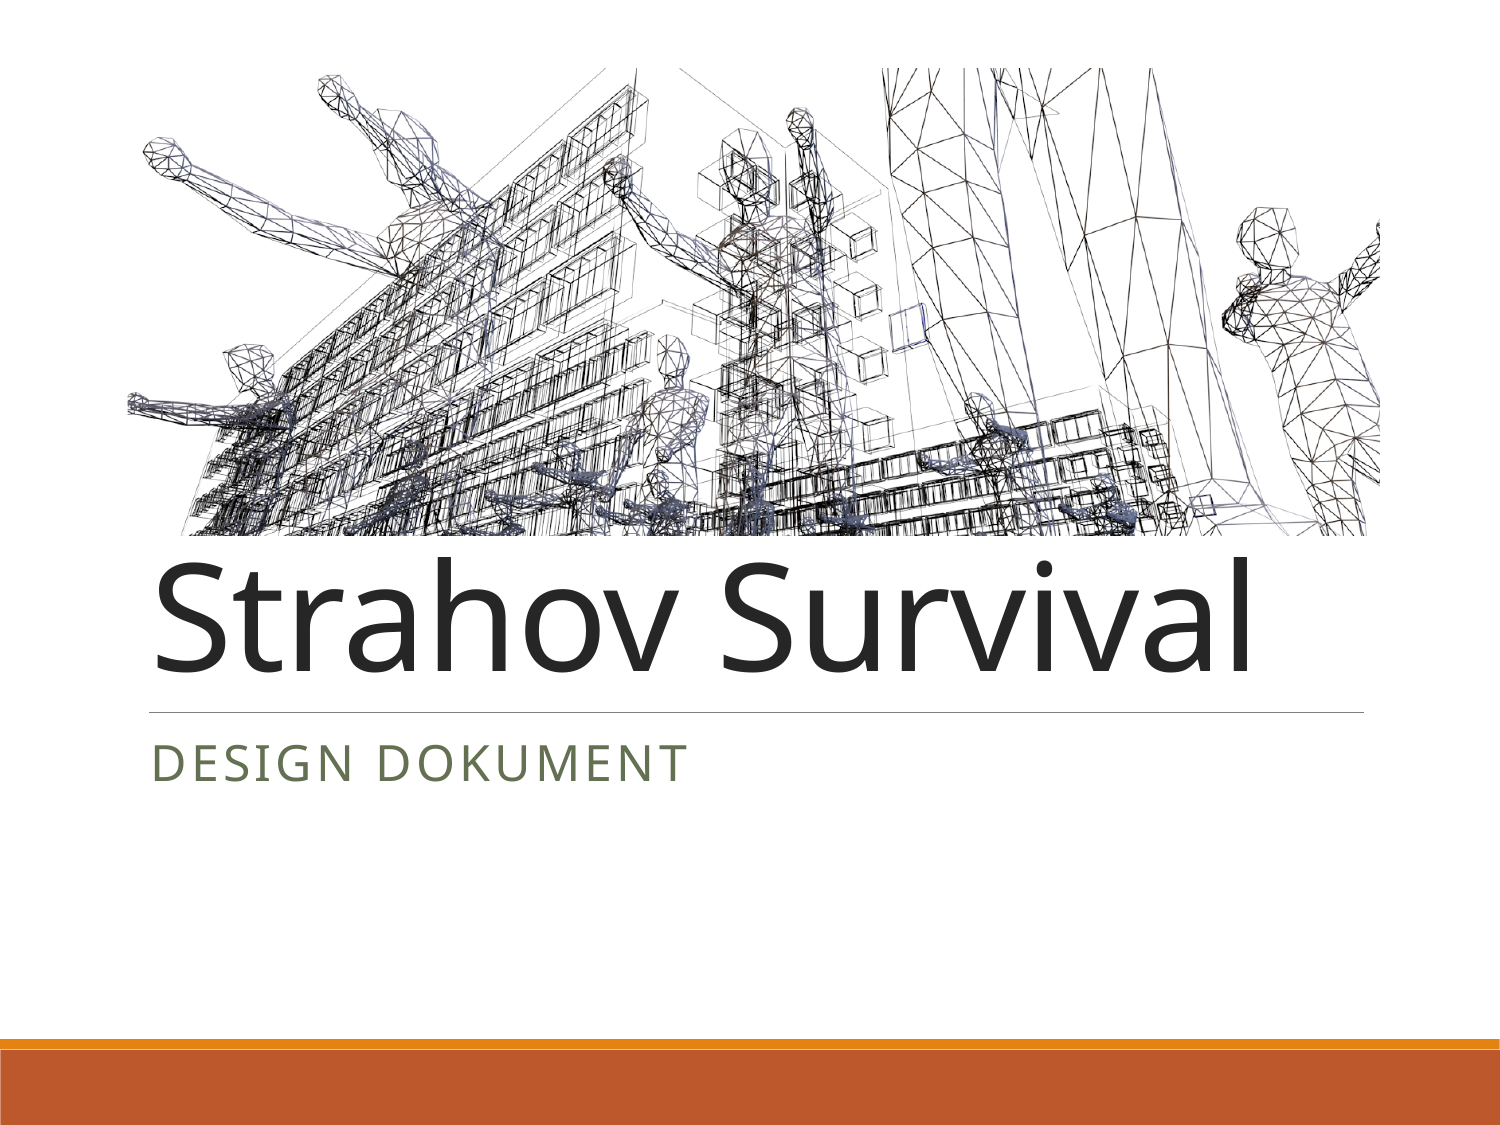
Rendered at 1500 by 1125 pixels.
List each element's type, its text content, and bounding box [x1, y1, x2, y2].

subtitle Design dokument [135, 730, 1373, 919]
title Strahov Survival [135, 544, 1373, 710]
picture [127, 68, 1381, 536]
